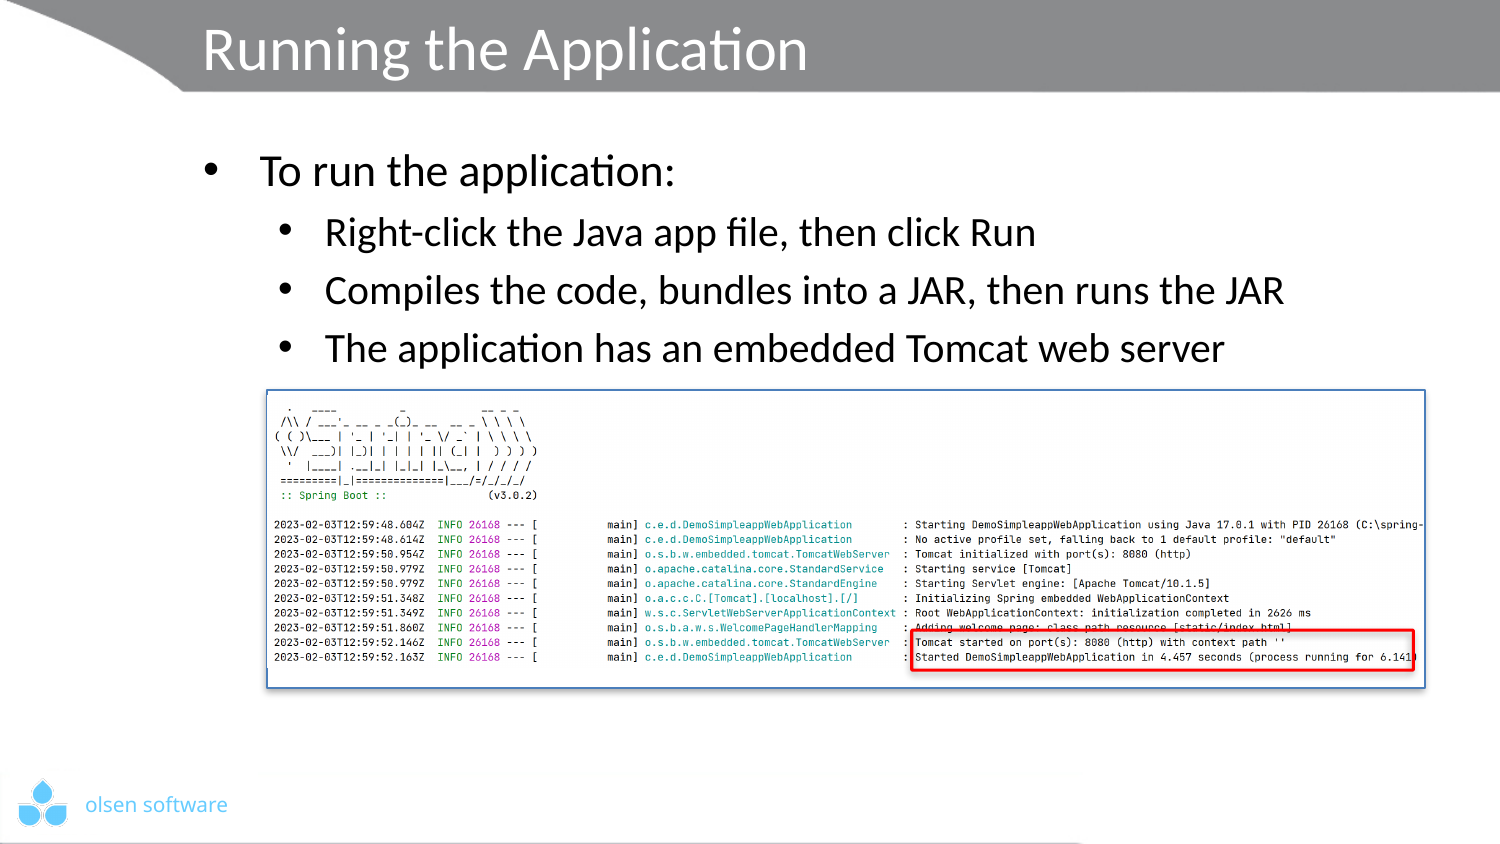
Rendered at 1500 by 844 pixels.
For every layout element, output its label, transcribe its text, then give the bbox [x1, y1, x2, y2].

title Running the Application [187, 0, 1426, 93]
picture [0, 0, 1500, 844]
text_box [266, 389, 1426, 396]
text_box [266, 674, 1426, 689]
list To run the application: Right-click the Java app file, then click Run Compiles the code, bundles into a JAR, then runs the JAR The application has an embedded Tomcat web server [188, 133, 1425, 716]
